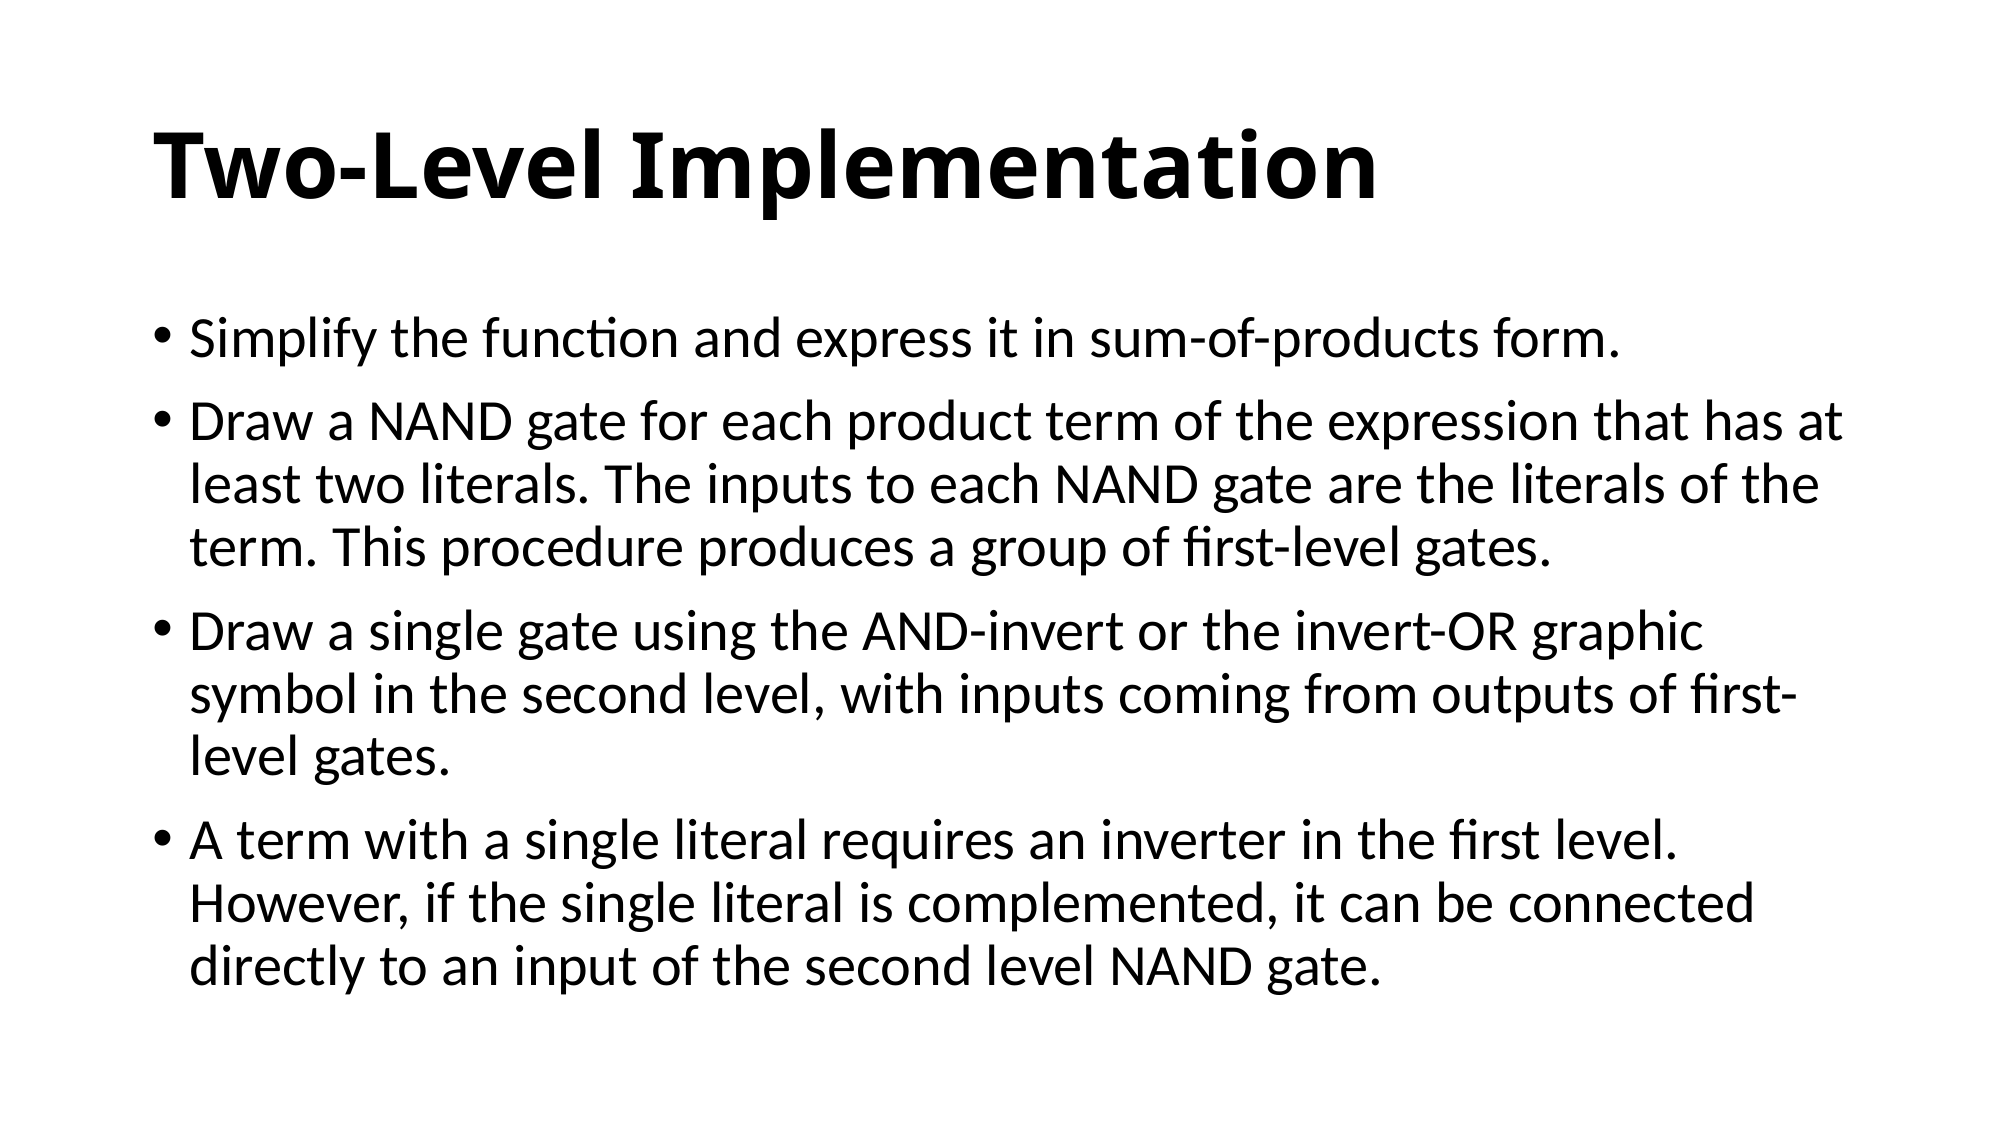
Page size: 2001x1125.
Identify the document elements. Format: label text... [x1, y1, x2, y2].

title Two-Level Implementation [137, 59, 1863, 278]
list Simplify the function and express it in sum-of-products form. Draw a NAND gate for each product term of the expression that has at least two literals. The inputs to each NAND gate are the literals of the term. This procedure produces a group of first-level gates. Draw a single gate using the AND-invert or the invert-OR graphic symbol in the second level, with inputs coming from outputs of first-level gates. A term with a single literal requires an inverter in the first level. However, if the single literal is complemented, it can be connected directly to an input of the second level NAND gate. [137, 299, 1863, 1014]
